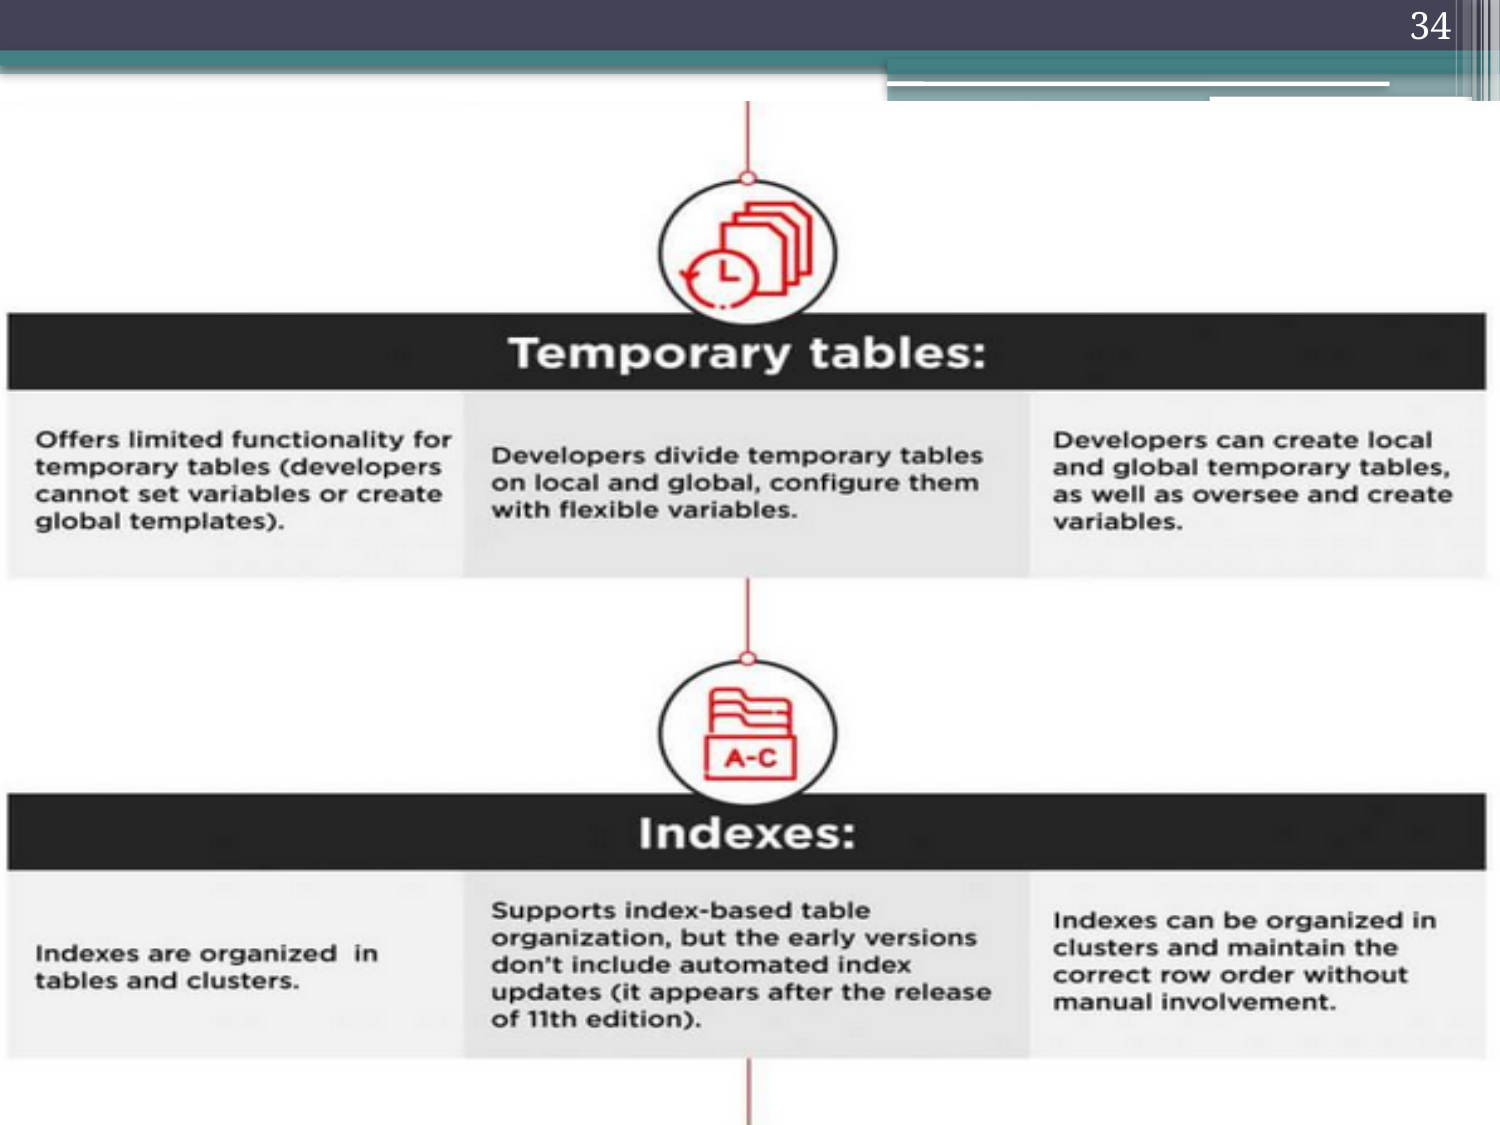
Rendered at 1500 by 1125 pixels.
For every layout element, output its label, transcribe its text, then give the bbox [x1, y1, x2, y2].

slide_number 34 [1341, 0, 1466, 61]
picture [0, 101, 1500, 1125]
